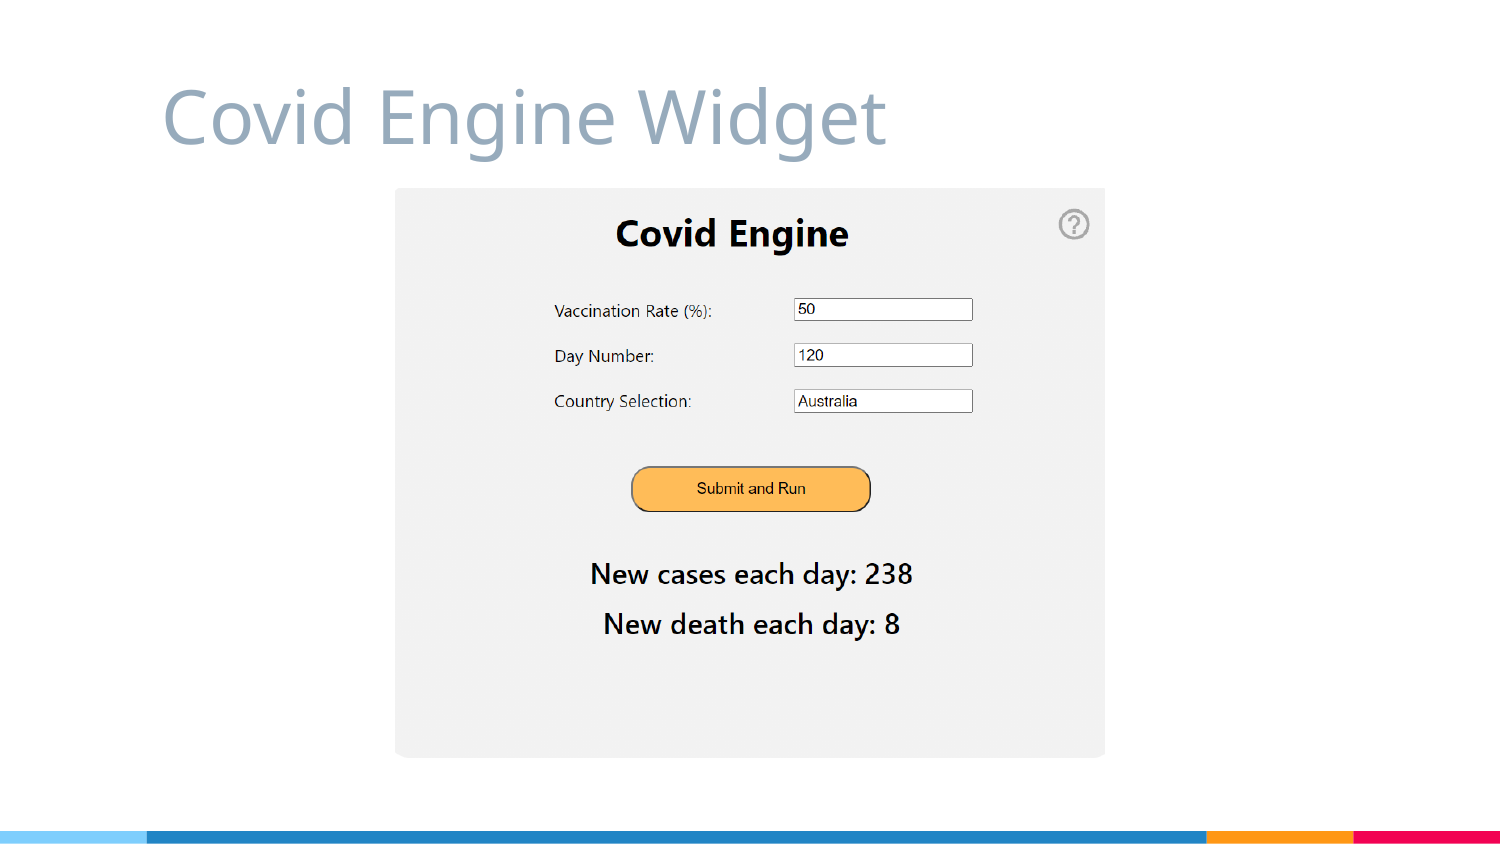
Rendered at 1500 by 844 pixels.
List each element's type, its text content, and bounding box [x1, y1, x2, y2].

picture [395, 188, 1105, 759]
title Covid Engine Widget [146, 33, 1207, 175]
